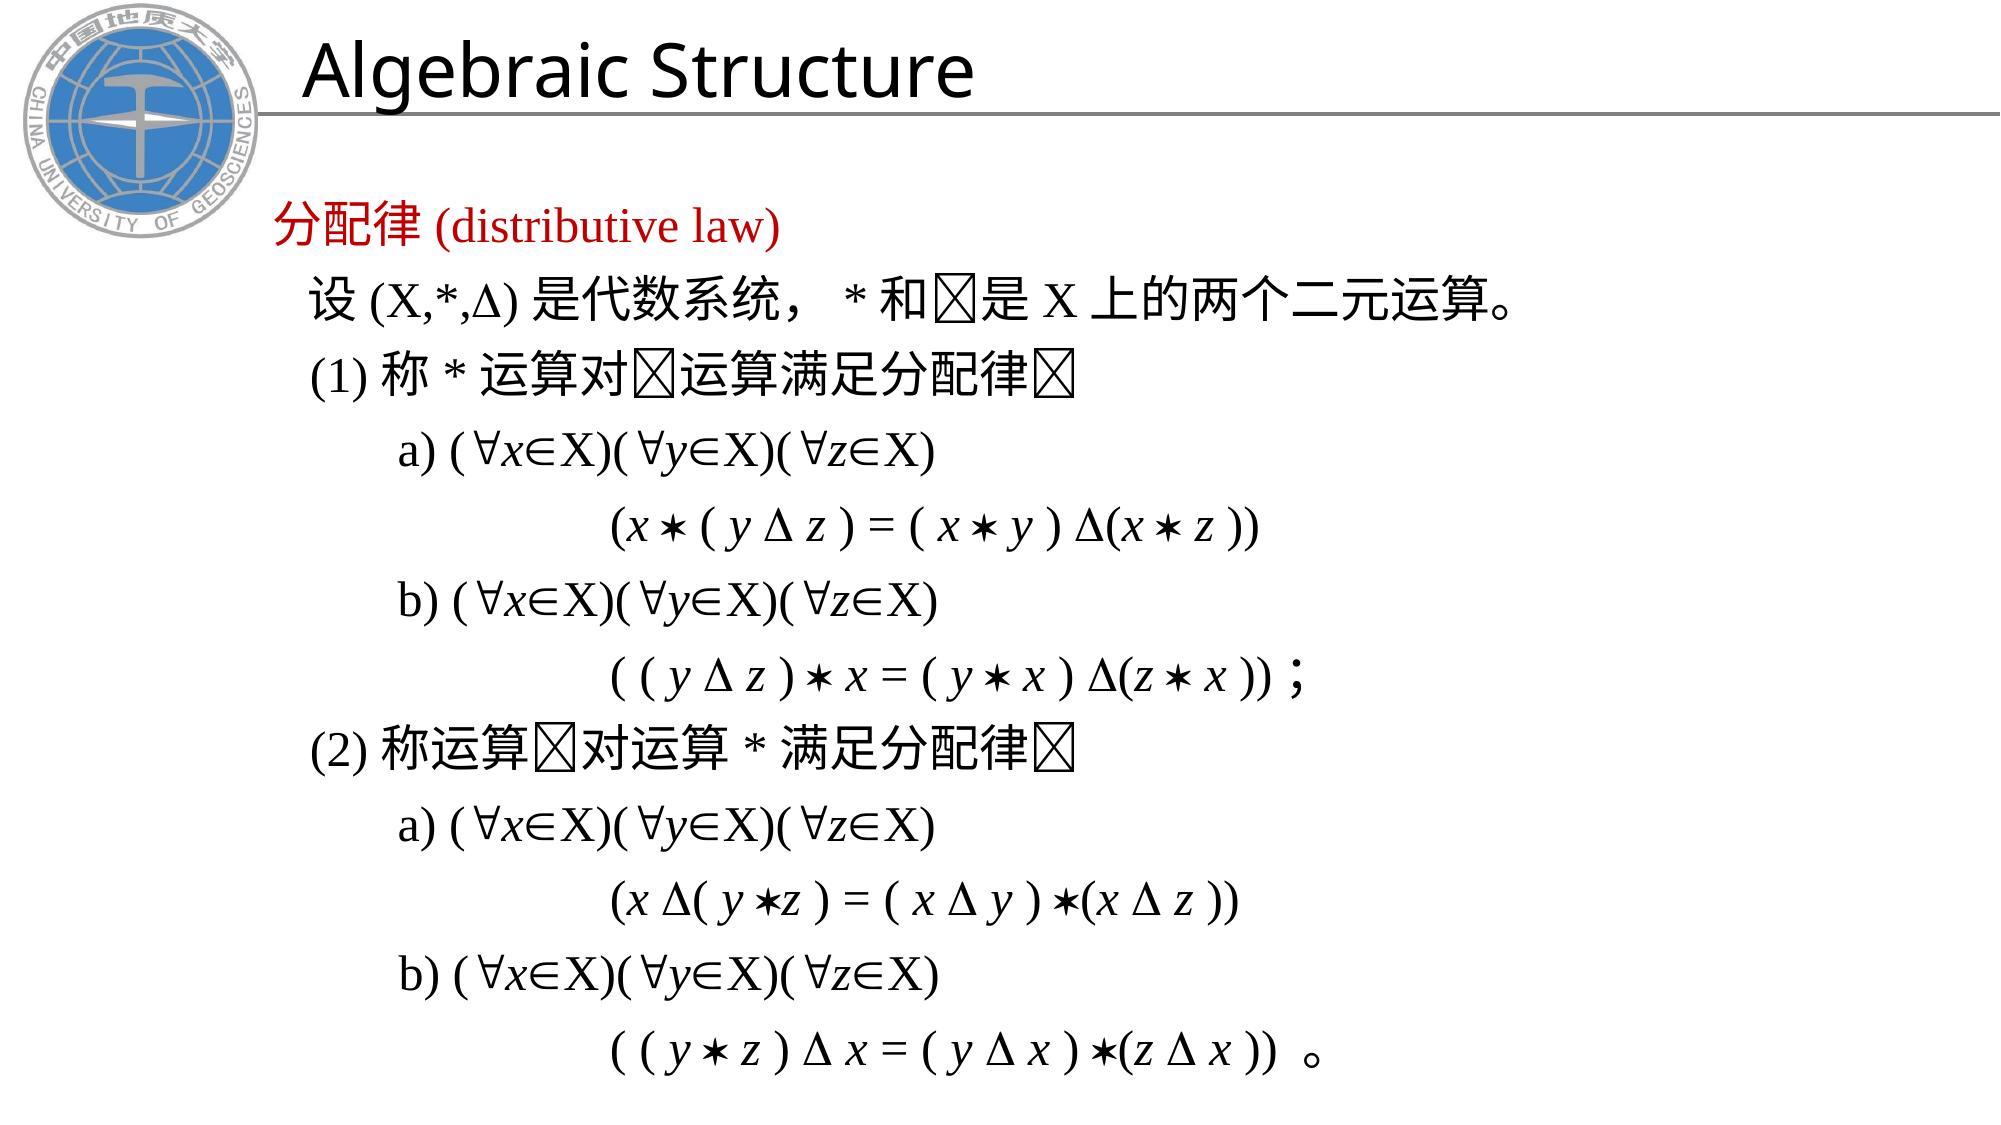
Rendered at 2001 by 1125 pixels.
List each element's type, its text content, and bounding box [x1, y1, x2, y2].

text_box Algebraic Structure [287, 15, 1233, 136]
text_box 分配律(distributive law) 设(X,*,)是代数系统，*和是X上的两个二元运算。 (1)称*运算对运算满足分配律 a) (xX)(yX)(zX) (x  ( y  z ) = ( x  y ) (x  z )) b) (xX)(yX)(zX) ( ( y  z )  x = ( y  x ) (z  x ))； (2)称运算对运算*满足分配律 a) (xX)(yX)(zX) (x ( y z ) = ( x  y ) (x  z )) b) (xX)(yX)(zX) ( ( y  z )  x = ( y  x ) (z  x )) 。 [257, 136, 1508, 1087]
picture [21, 3, 258, 239]
